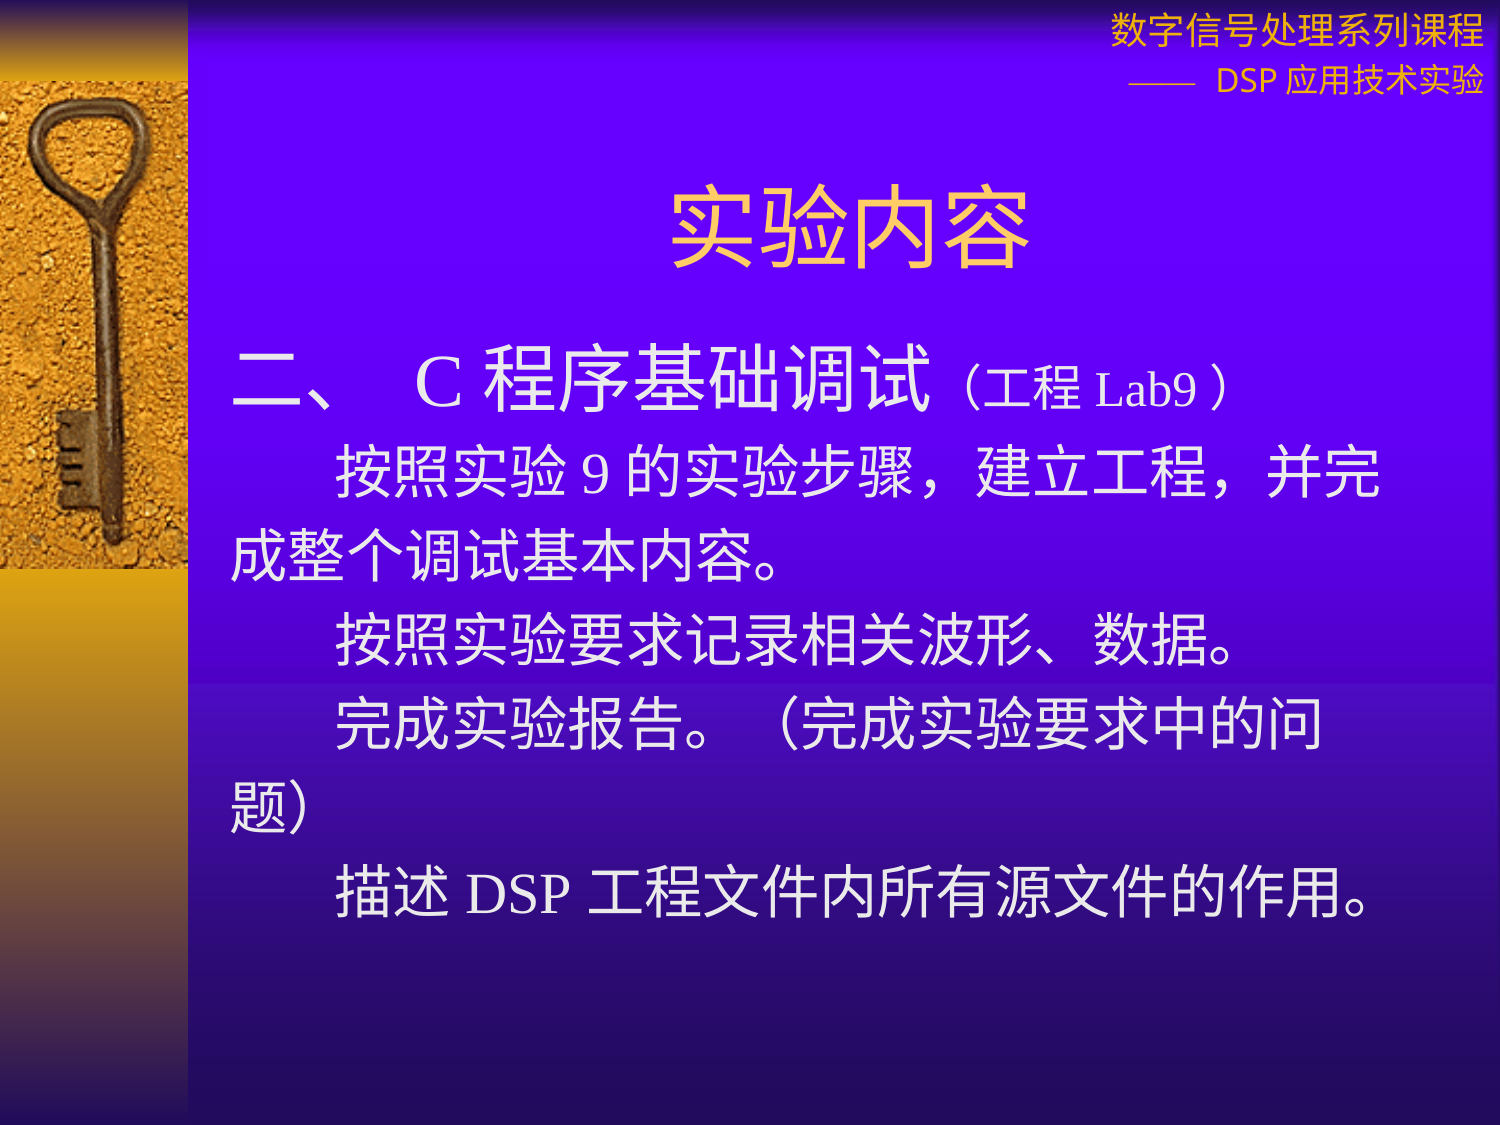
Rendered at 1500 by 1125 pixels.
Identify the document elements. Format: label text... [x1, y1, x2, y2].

picture [0, 0, 1500, 1125]
text_box 实验内容 [212, 162, 1488, 350]
text_box 二、 C程序基础调试（工程Lab9） 按照实验9的实验步骤，建立工程，并完成整个调试基本内容。 按照实验要求记录相关波形、数据。 完成实验报告。（完成实验要求中的问题） 描述DSP工程文件内所有源文件的作用。 [215, 350, 1412, 933]
